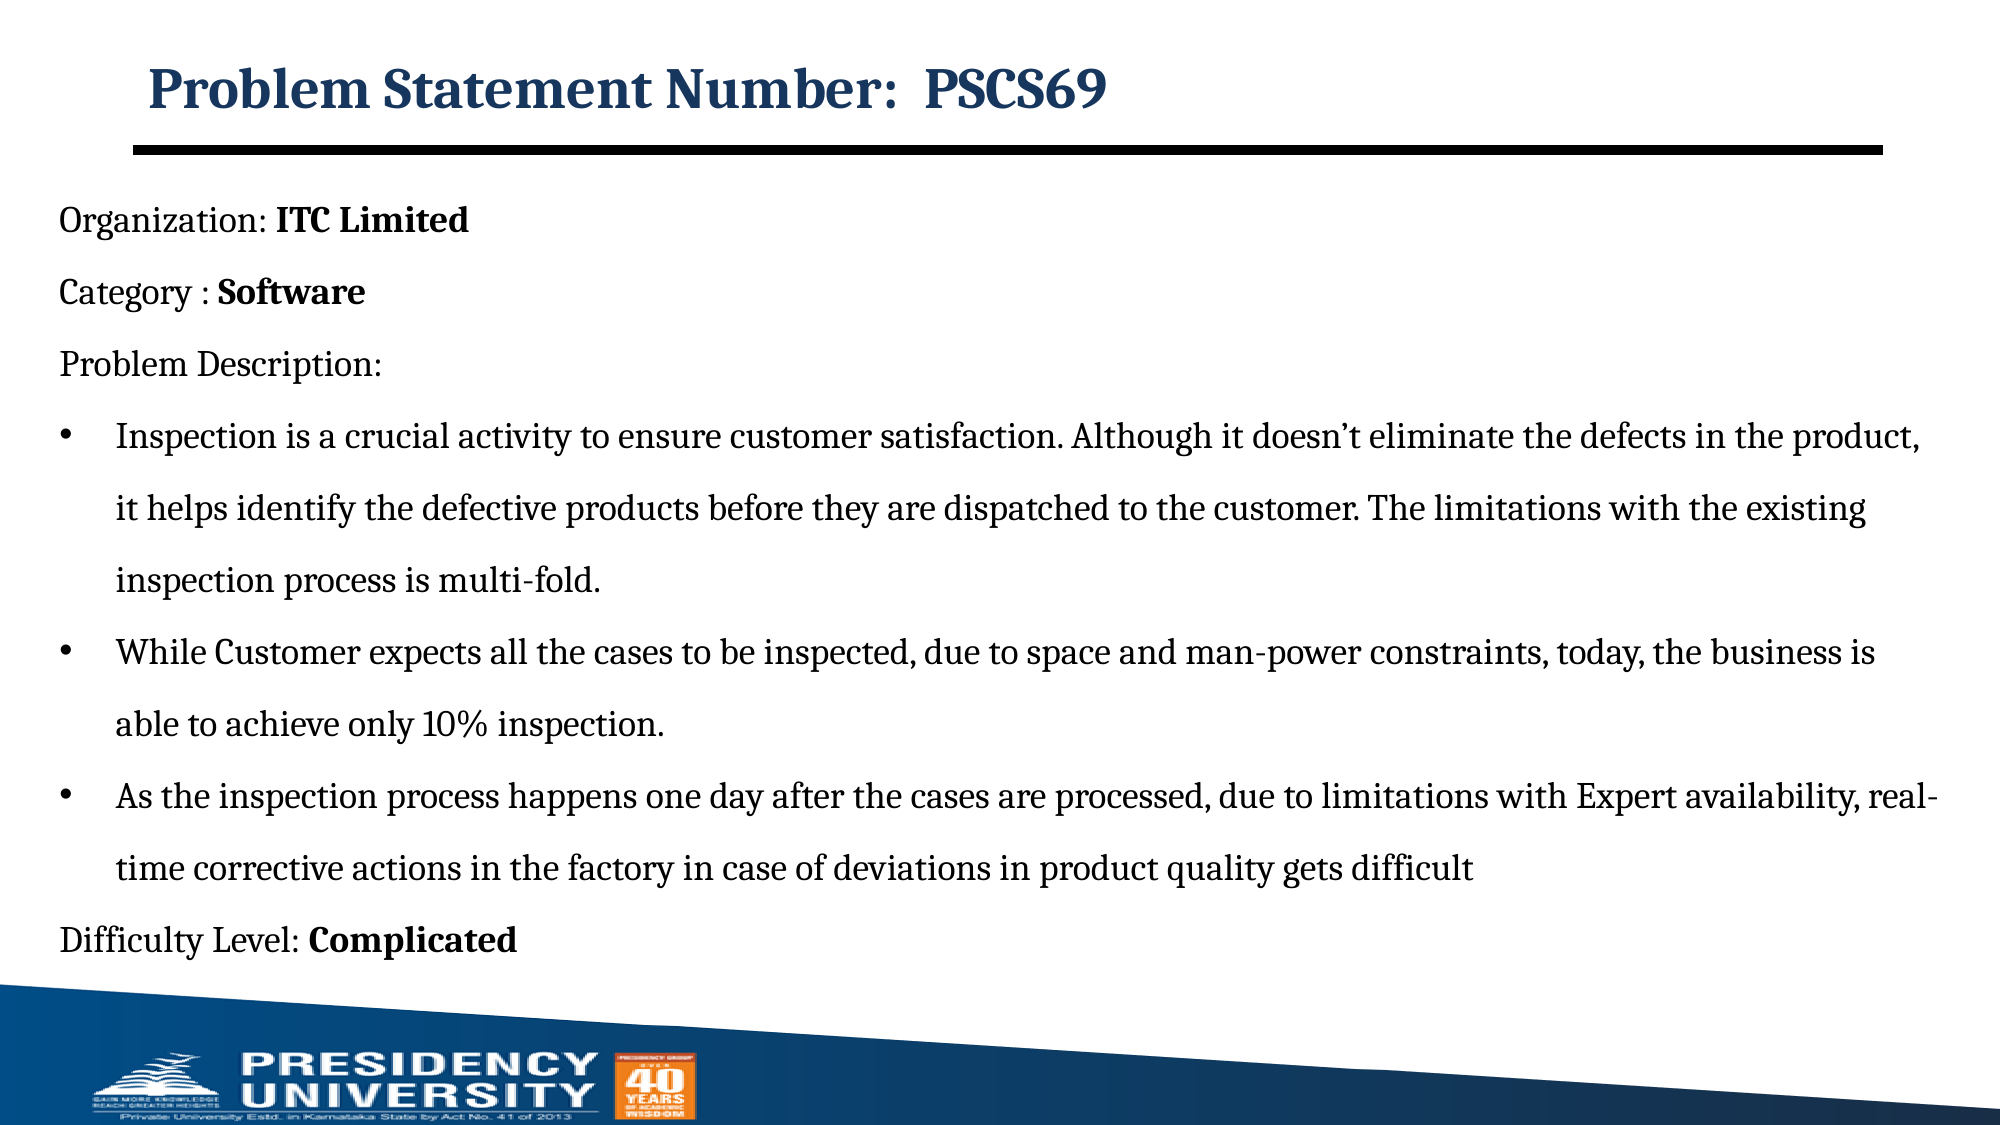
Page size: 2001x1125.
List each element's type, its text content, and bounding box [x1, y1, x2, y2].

picture [0, 982, 2000, 1125]
list Organization: ITC Limited Category : Software Problem Description: Inspection is a crucial activity to ensure customer satisfaction. Although it doesn’t eliminate the defects in the product, it helps identify the defective products before they are dispatched to the customer. The limitations with the existing inspection process is multi-fold. While Customer expects all the cases to be inspected, due to space and man-power constraints, today, the business is able to achieve only 10% inspection. As the inspection process happens one day after the cases are processed, due to limitations with Expert availability, real-time corrective actions in the factory in case of deviations in product quality gets difficult Difficulty Level: Complicated [19, 187, 1959, 1004]
title Problem Statement Number: PSCS69 [133, 45, 1884, 125]
